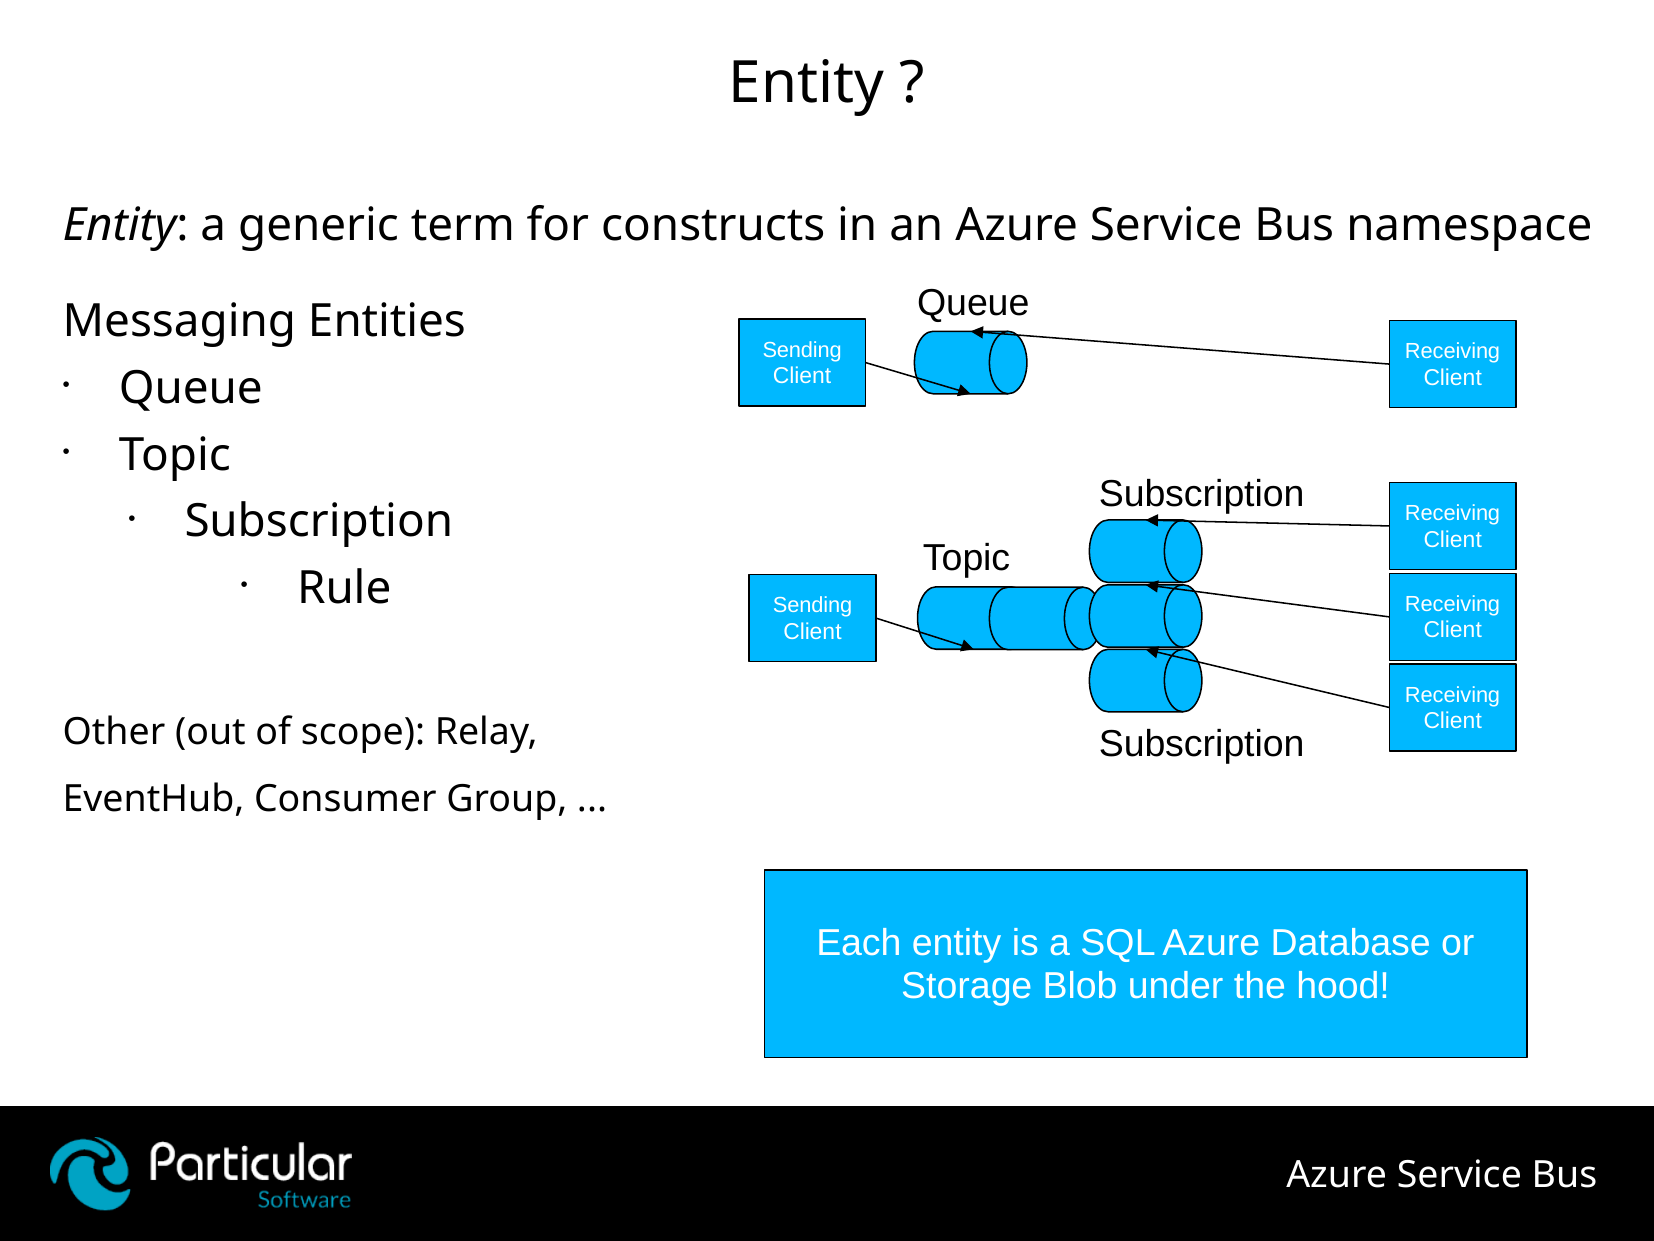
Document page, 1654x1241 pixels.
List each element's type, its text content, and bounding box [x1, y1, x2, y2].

text_box Subscription [1084, 461, 1320, 522]
text_box Receiving Client [1389, 573, 1517, 661]
text_box Entity: a generic term for constructs in an Azure Service Bus namespace [3, 182, 1654, 265]
text_box [1089, 522, 1202, 583]
text_box [0, 1106, 1654, 1241]
text_box Receiving Client [1389, 482, 1517, 570]
text_box Sending Client [765, 574, 876, 662]
text_box Messaging Entities Queue Topic Subscription Rule Other (out of scope): Relay, EventHub, Consumer Group, ... [3, 279, 765, 1092]
text_box [1089, 584, 1202, 648]
text_box Topic [908, 525, 1026, 585]
picture [49, 1137, 352, 1212]
text_box Receiving Client [1389, 664, 1517, 751]
text_box Each entity is a SQL Azure Database or Storage Blob under the hood! [765, 870, 1527, 1058]
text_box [1201, 680, 1390, 708]
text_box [1201, 525, 1390, 552]
text_box [989, 587, 1096, 650]
text_box [1089, 649, 1202, 711]
text_box Sending Client [765, 319, 866, 407]
text_box [914, 331, 1027, 394]
text_box Queue [902, 270, 1045, 330]
text_box Receiving Client [1389, 320, 1517, 408]
text_box Entity ? [0, 32, 1654, 121]
text_box Azure Service Bus [614, 1139, 1613, 1202]
text_box [917, 586, 1013, 650]
text_box Subscription [1084, 711, 1320, 772]
